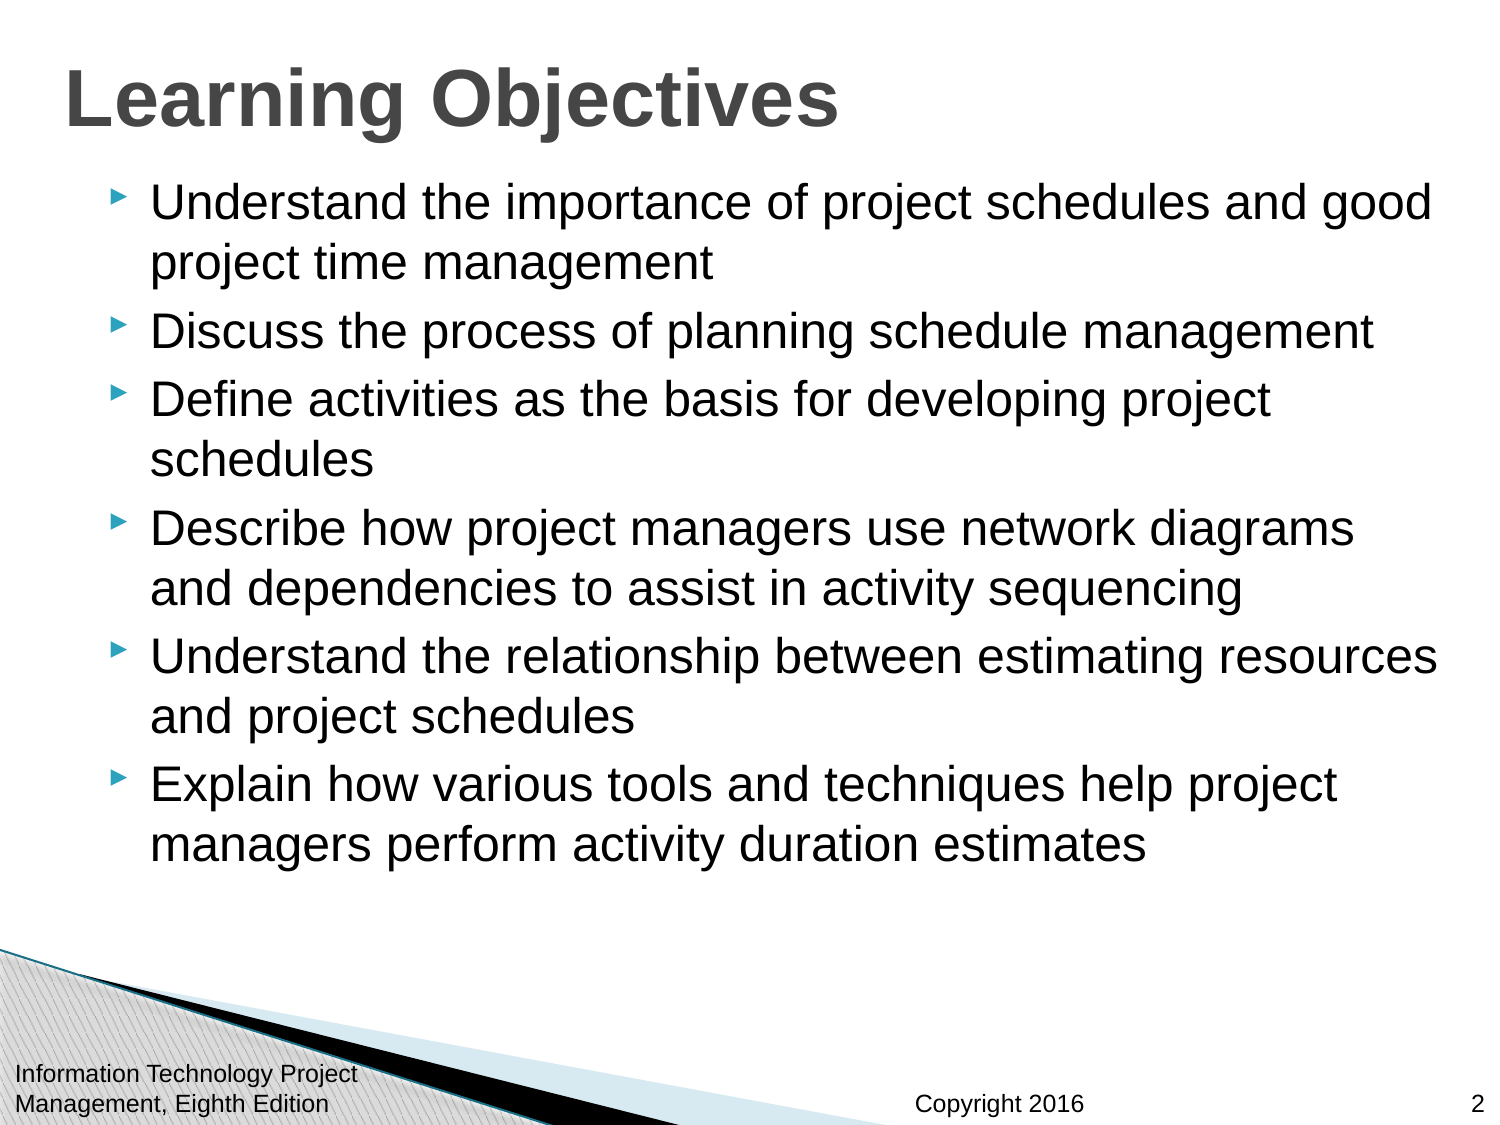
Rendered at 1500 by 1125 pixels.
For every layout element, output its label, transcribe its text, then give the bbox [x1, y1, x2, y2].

list Understand the importance of project schedules and good project time management Discuss the process of planning schedule management Define activities as the basis for developing project schedules Describe how project managers use network diagrams and dependencies to assist in activity sequencing Understand the relationship between estimating resources and project schedules Explain how various tools and techniques help project managers perform activity duration estimates [74, 162, 1463, 913]
title Learning Objectives [50, 37, 1500, 150]
slide_number 2 [1408, 1065, 1500, 1125]
